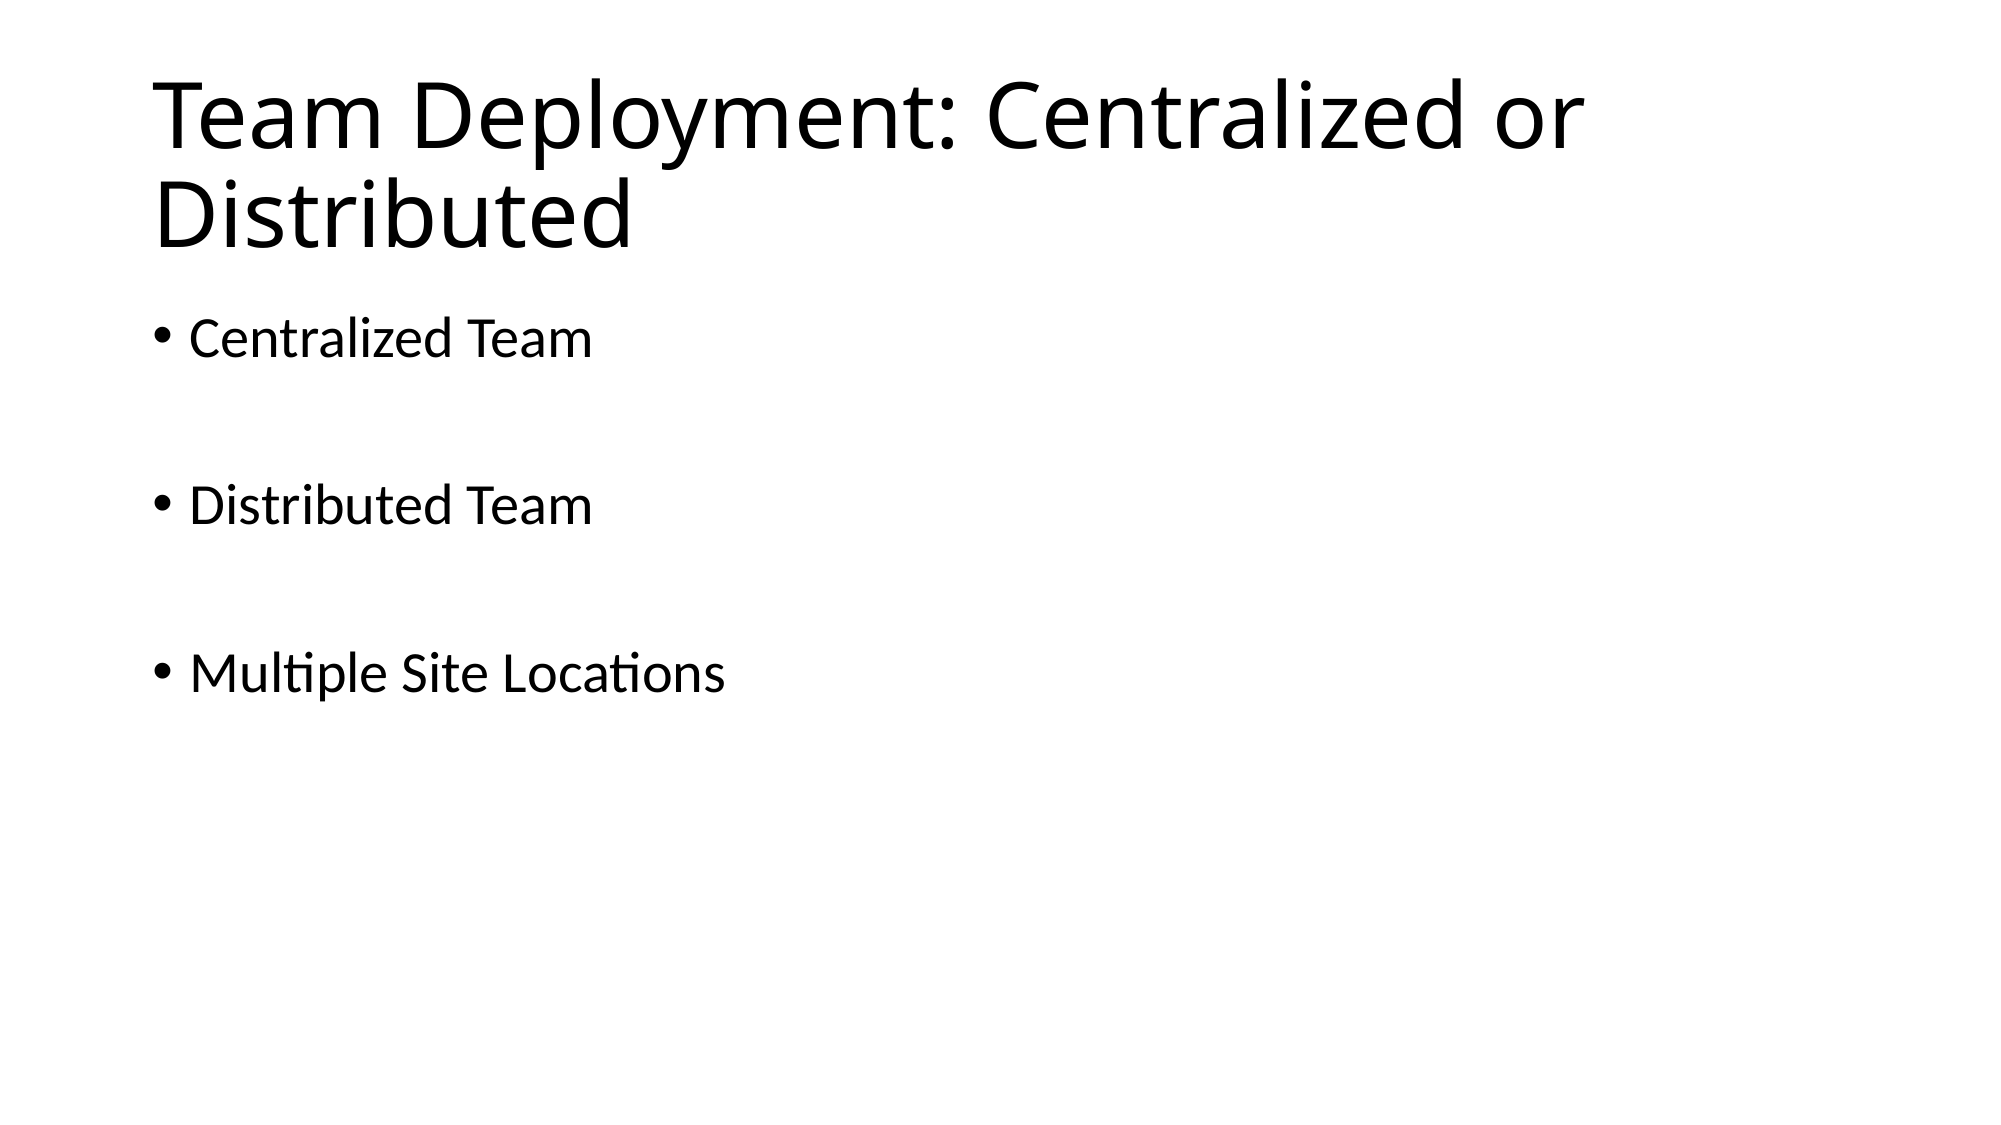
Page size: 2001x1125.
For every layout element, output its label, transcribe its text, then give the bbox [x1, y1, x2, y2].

list Centralized Team Distributed Team Multiple Site Locations [137, 299, 1863, 1014]
title Team Deployment: Centralized or Distributed [137, 59, 1863, 278]
